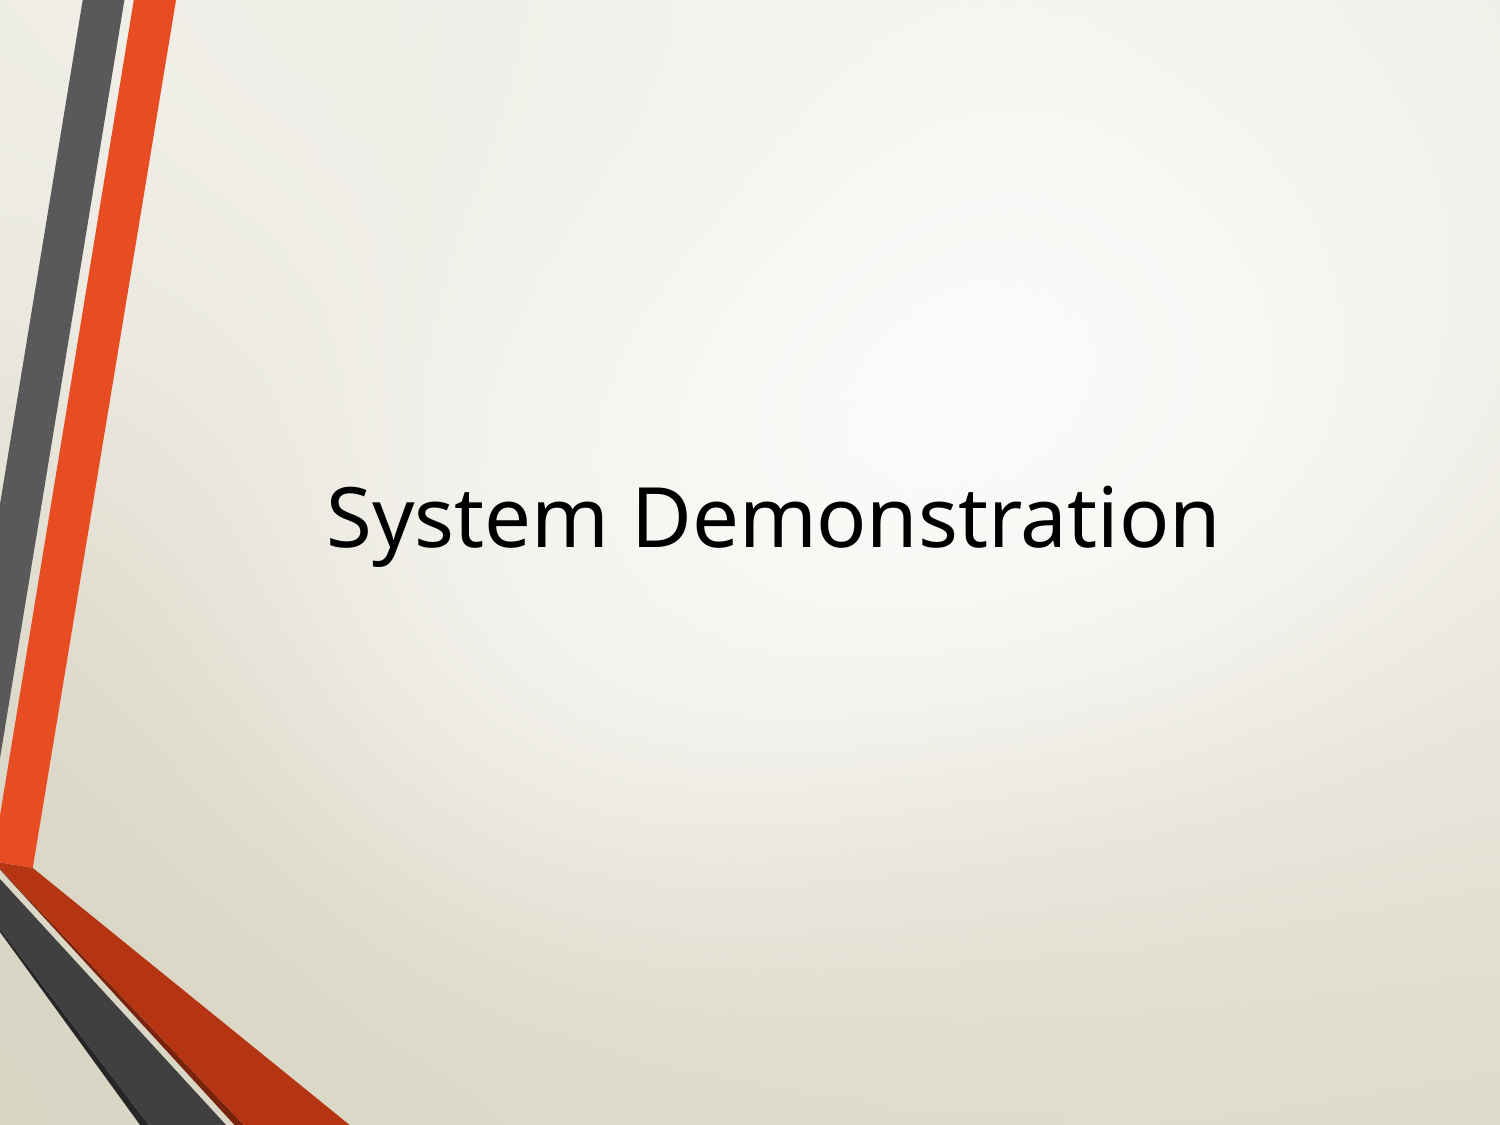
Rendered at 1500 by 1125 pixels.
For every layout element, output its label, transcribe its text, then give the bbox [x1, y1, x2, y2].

title System Demonstration [142, 352, 1407, 678]
